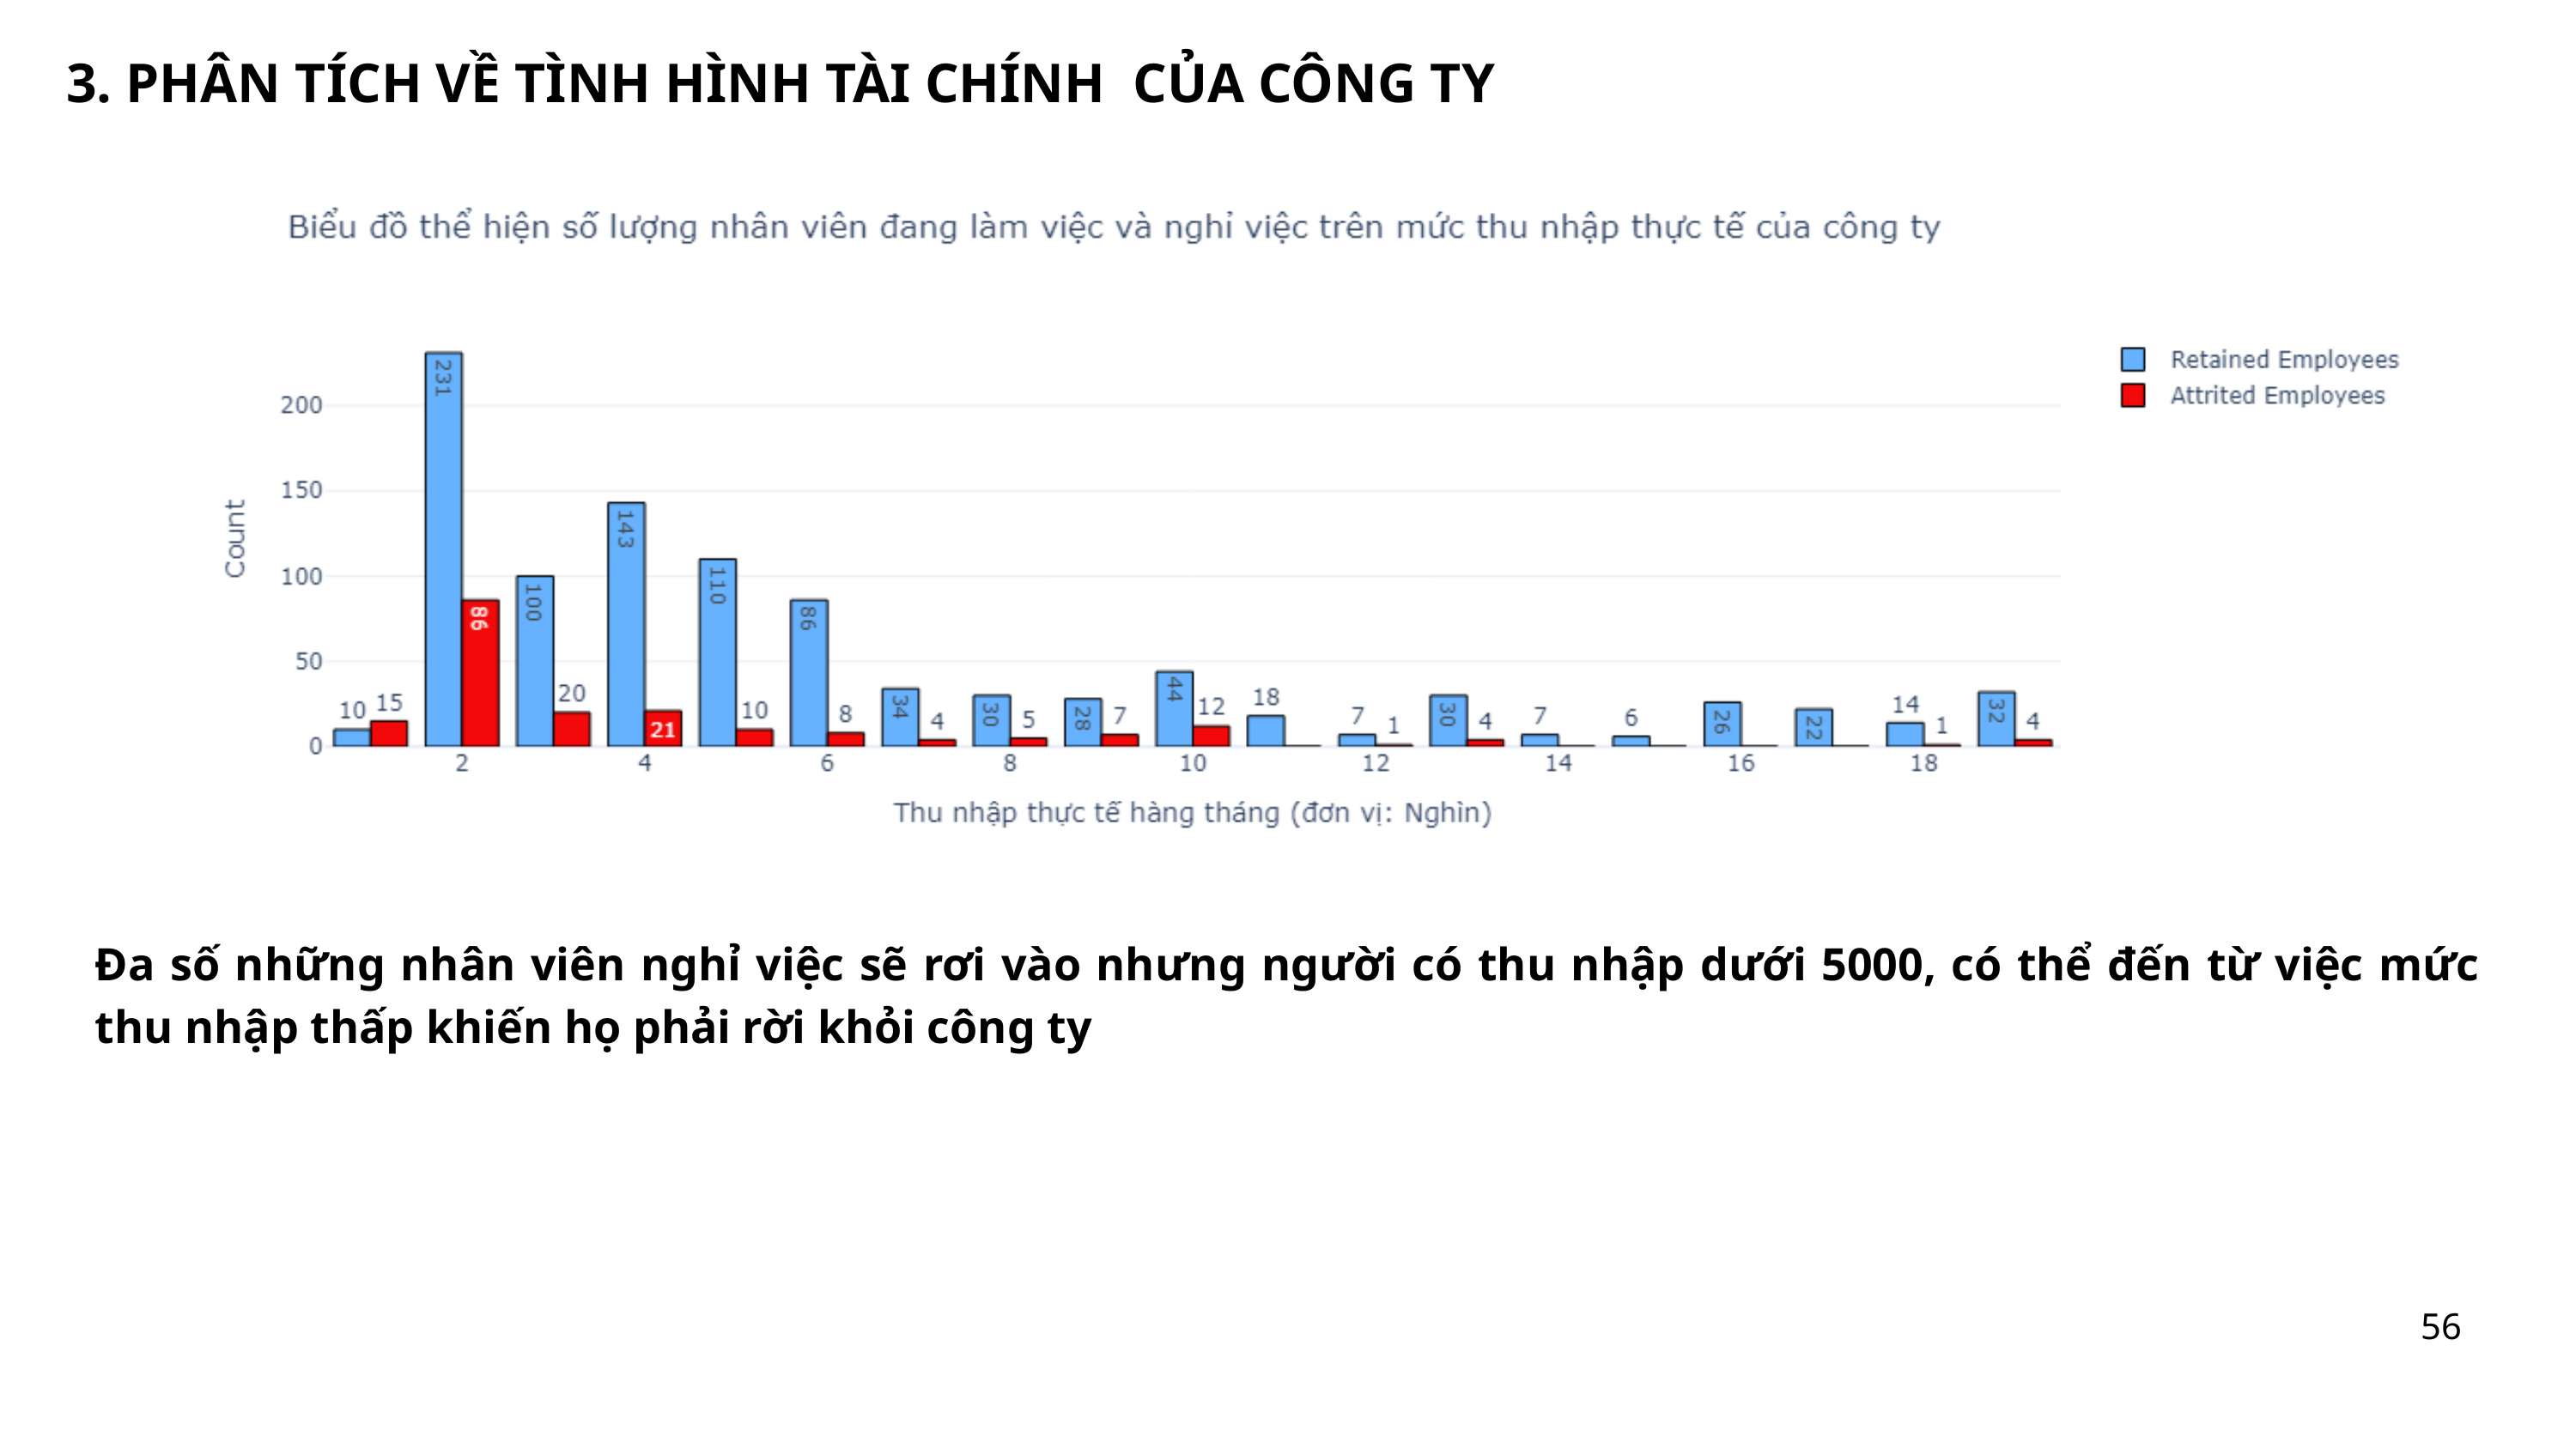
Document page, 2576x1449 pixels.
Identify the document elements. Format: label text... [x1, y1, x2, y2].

text_box Đa số những nhân viên nghỉ việc sẽ rơi vào nhưng người có thu nhập dưới 5000, có thể đến từ việc mức thu nhập thấp khiến họ phải rời khỏi công ty [94, 926, 2482, 1052]
text_box 3. PHÂN TÍCH VỀ TÌNH HÌNH TÀI CHÍNH CỦA CÔNG TY [45, 38, 1531, 113]
text_box 56 [2421, 1296, 2463, 1348]
text_box [175, 144, 2432, 898]
